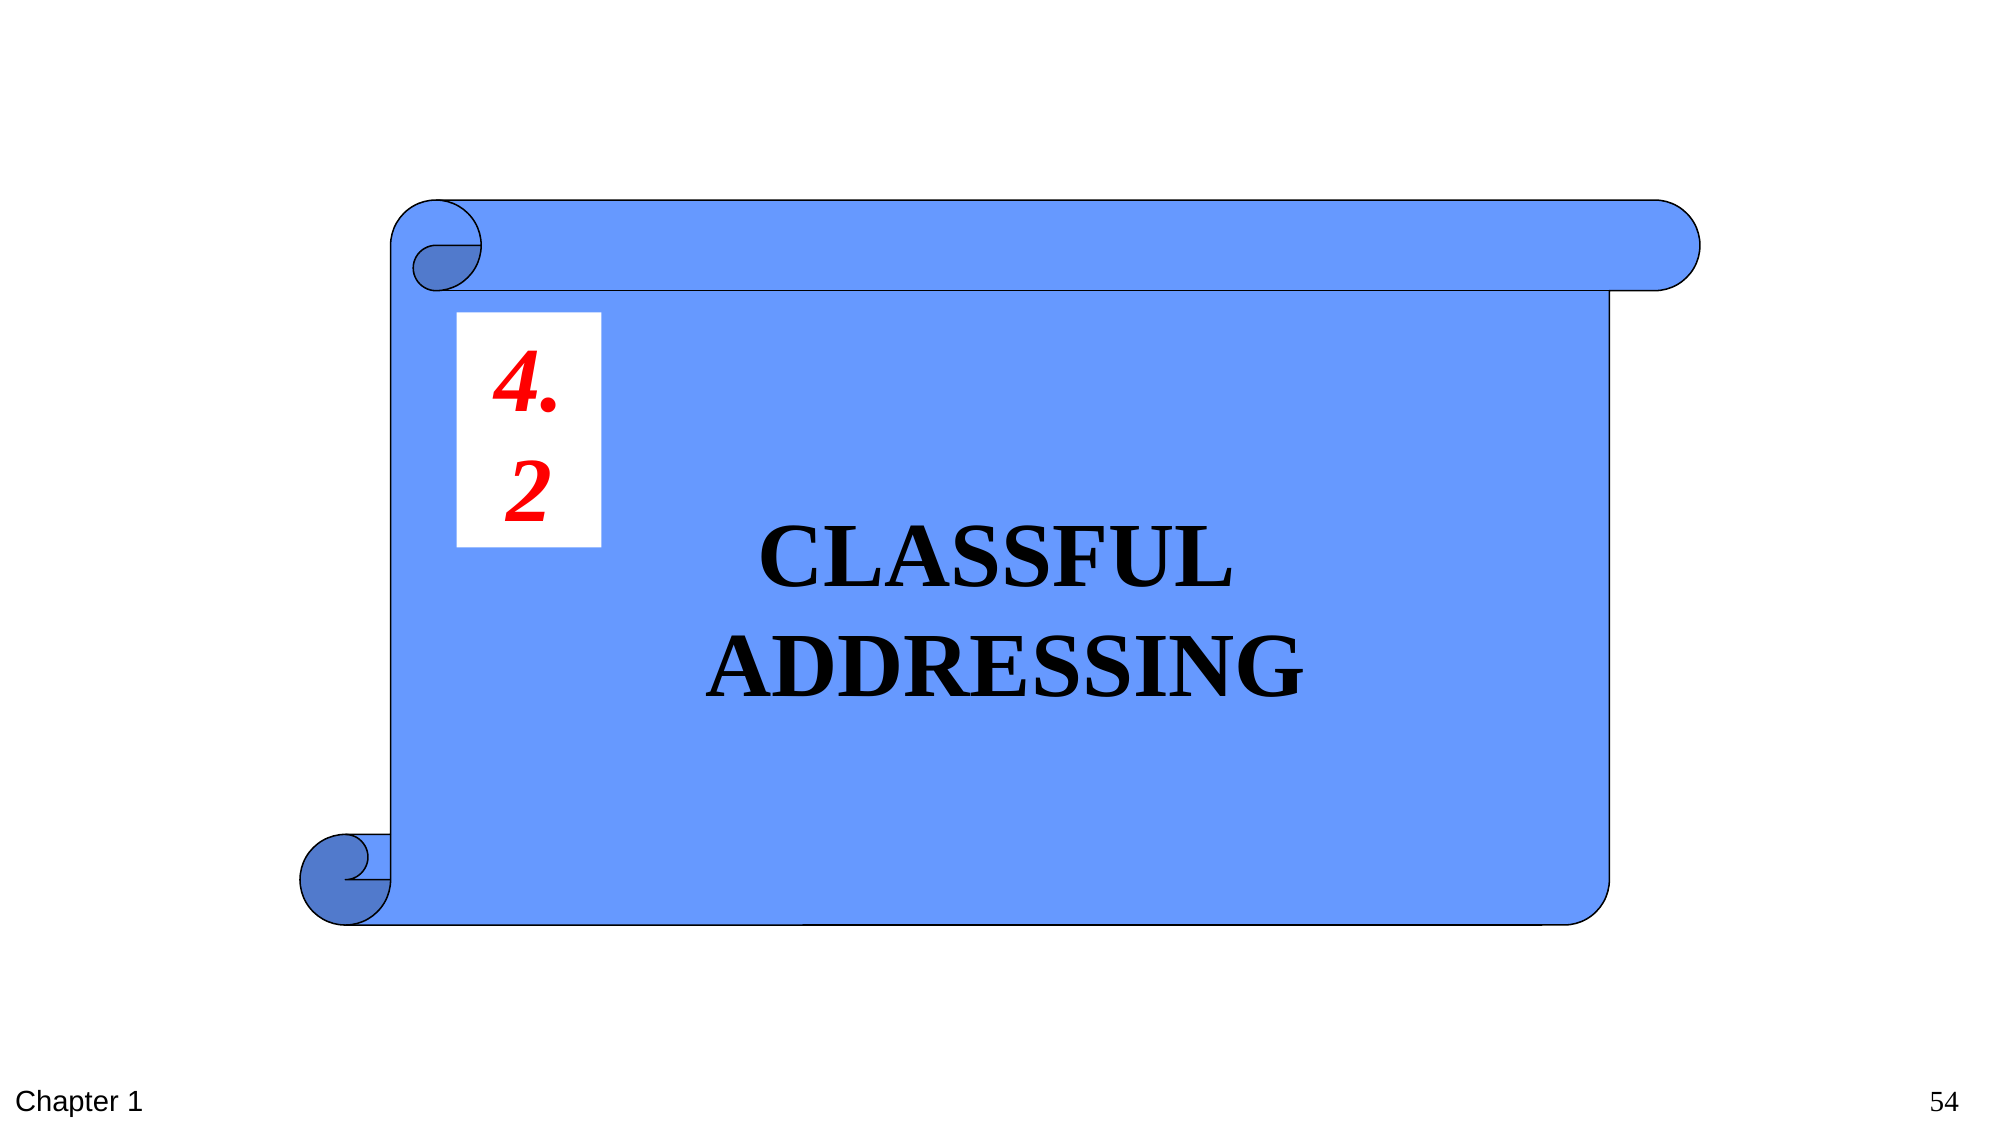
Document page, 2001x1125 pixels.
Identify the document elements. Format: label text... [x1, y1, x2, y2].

text_box 4.2 [456, 312, 602, 548]
text_box CLASSFUL ADDRESSING [687, 487, 1325, 723]
text_box [300, 200, 1700, 926]
